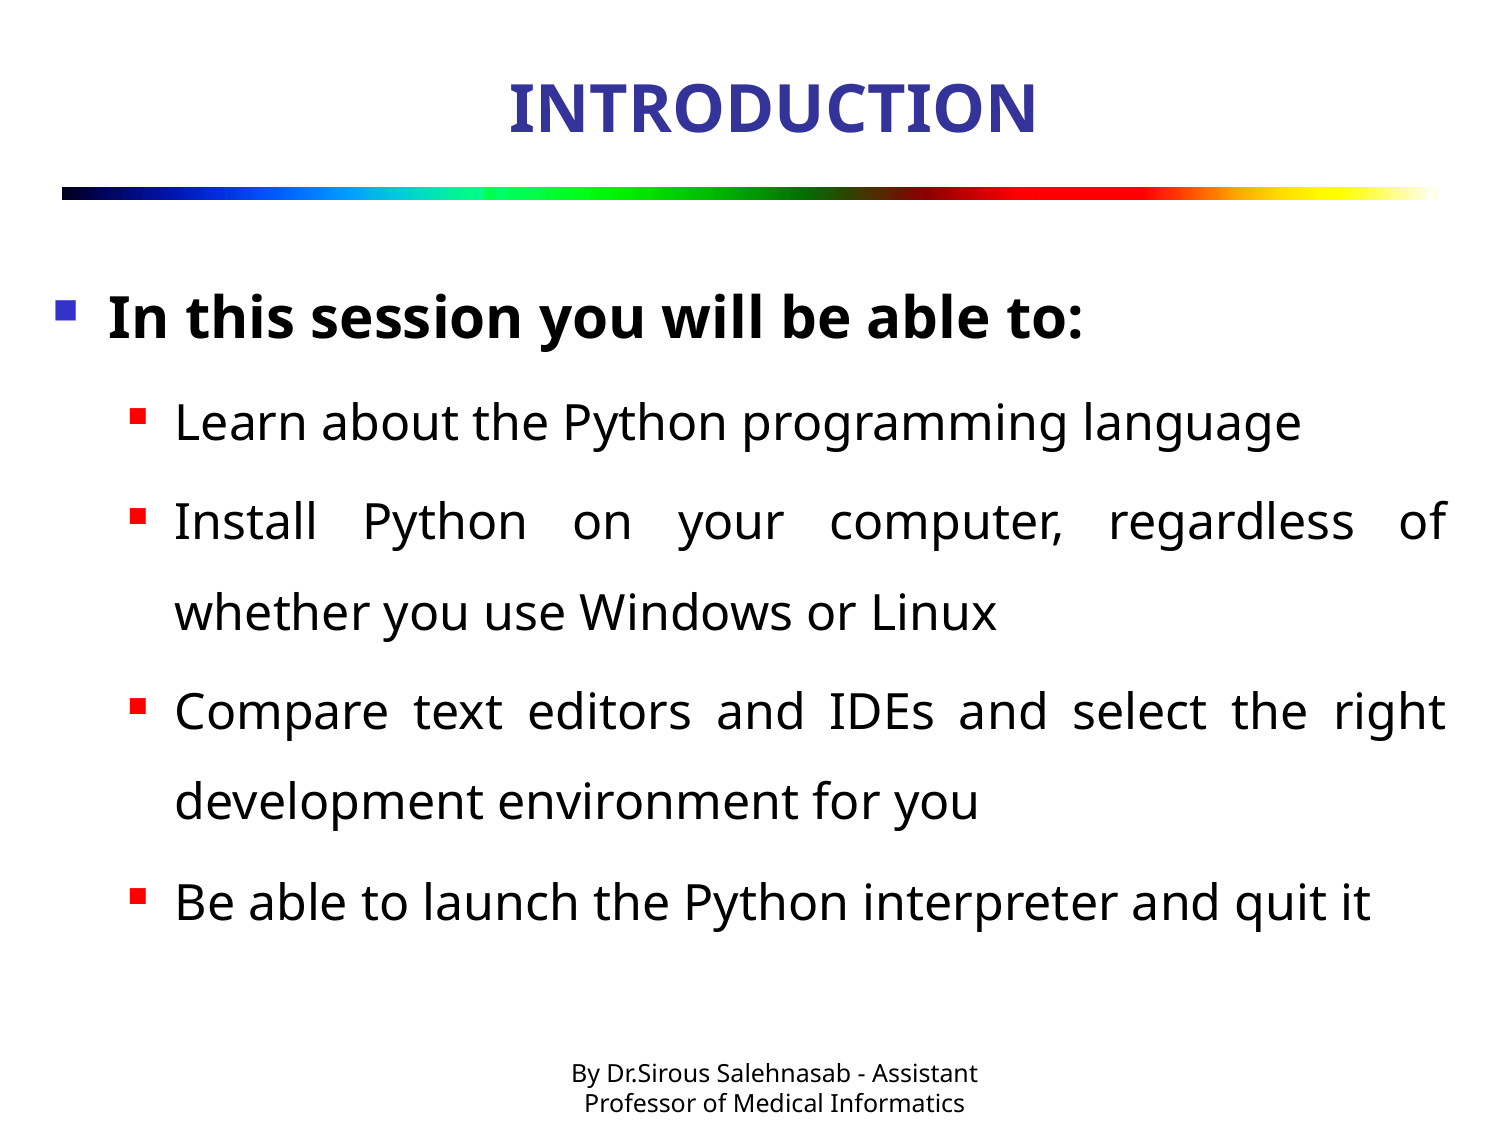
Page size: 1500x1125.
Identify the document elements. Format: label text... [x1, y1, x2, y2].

picture [382, 187, 1438, 200]
footer By Dr.Sirous Salehnasab - Assistant Professor of Medical Informatics [537, 1062, 1013, 1125]
list In this session you will be able to: Learn about the Python programming language Install Python on your computer, regardless of whether you use Windows or Linux Compare text editors and IDEs and select the right development environment for you Be able to launch the Python interpreter and quit it [37, 237, 1463, 988]
title INTRODUCTION [87, 50, 1463, 163]
picture [62, 187, 355, 200]
